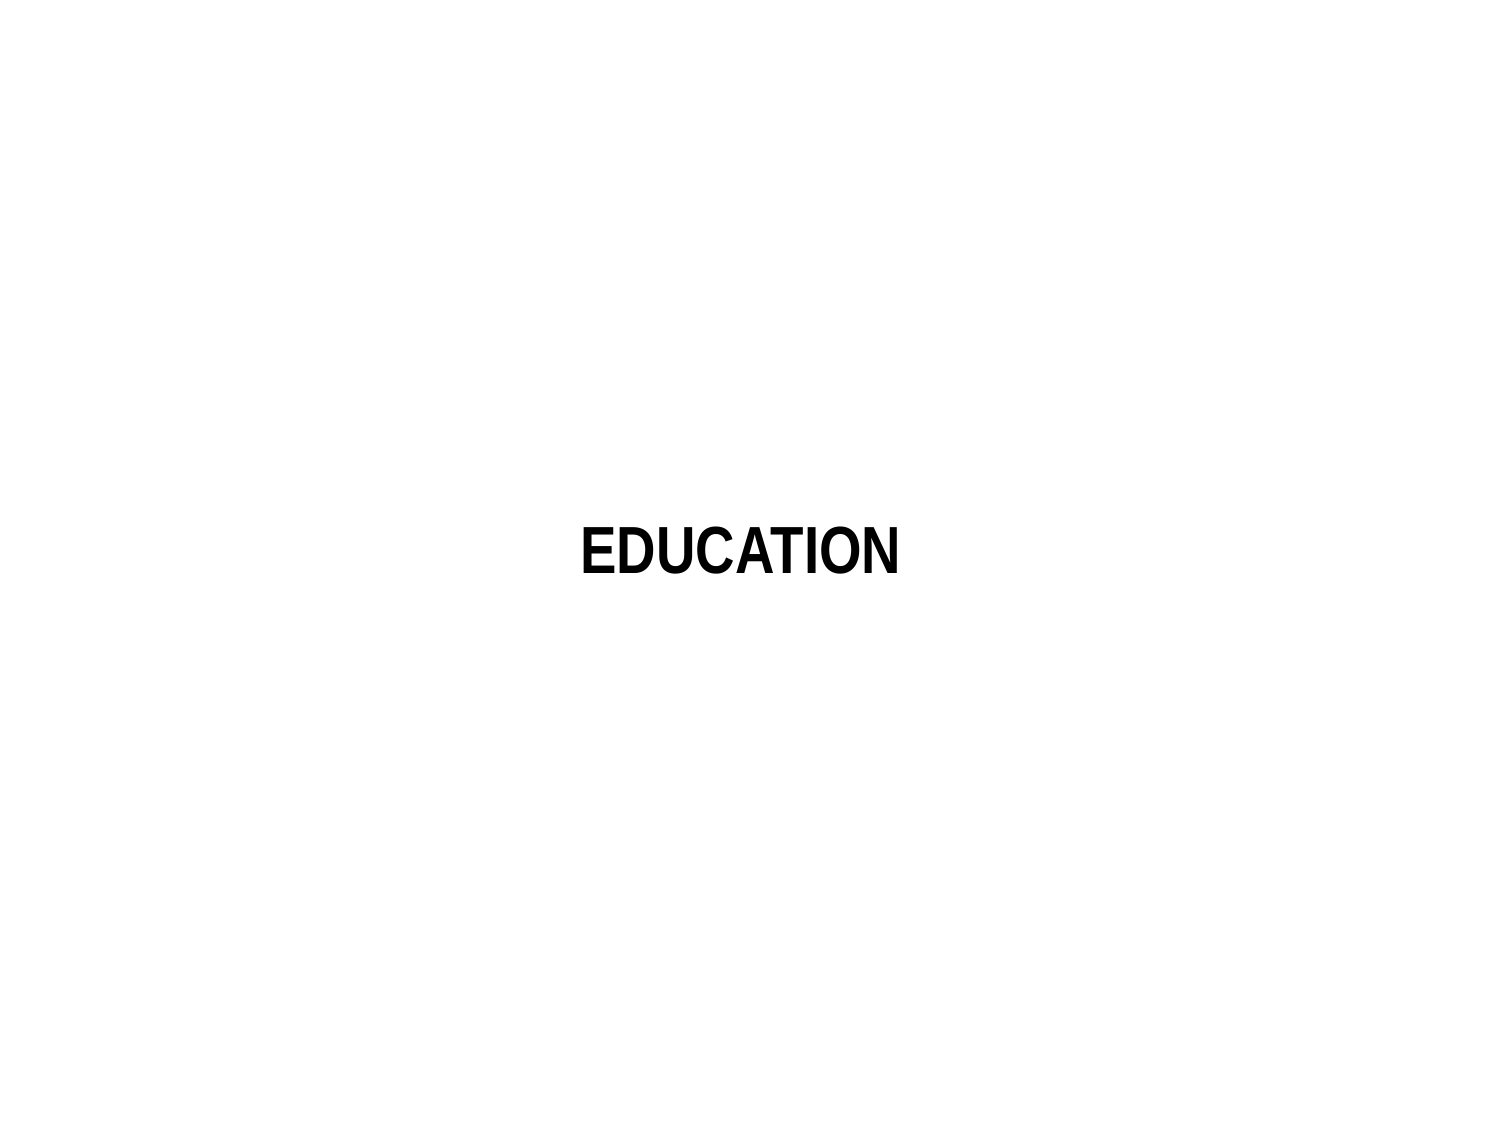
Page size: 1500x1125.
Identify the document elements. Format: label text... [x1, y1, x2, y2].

text_box Education [565, 499, 935, 625]
